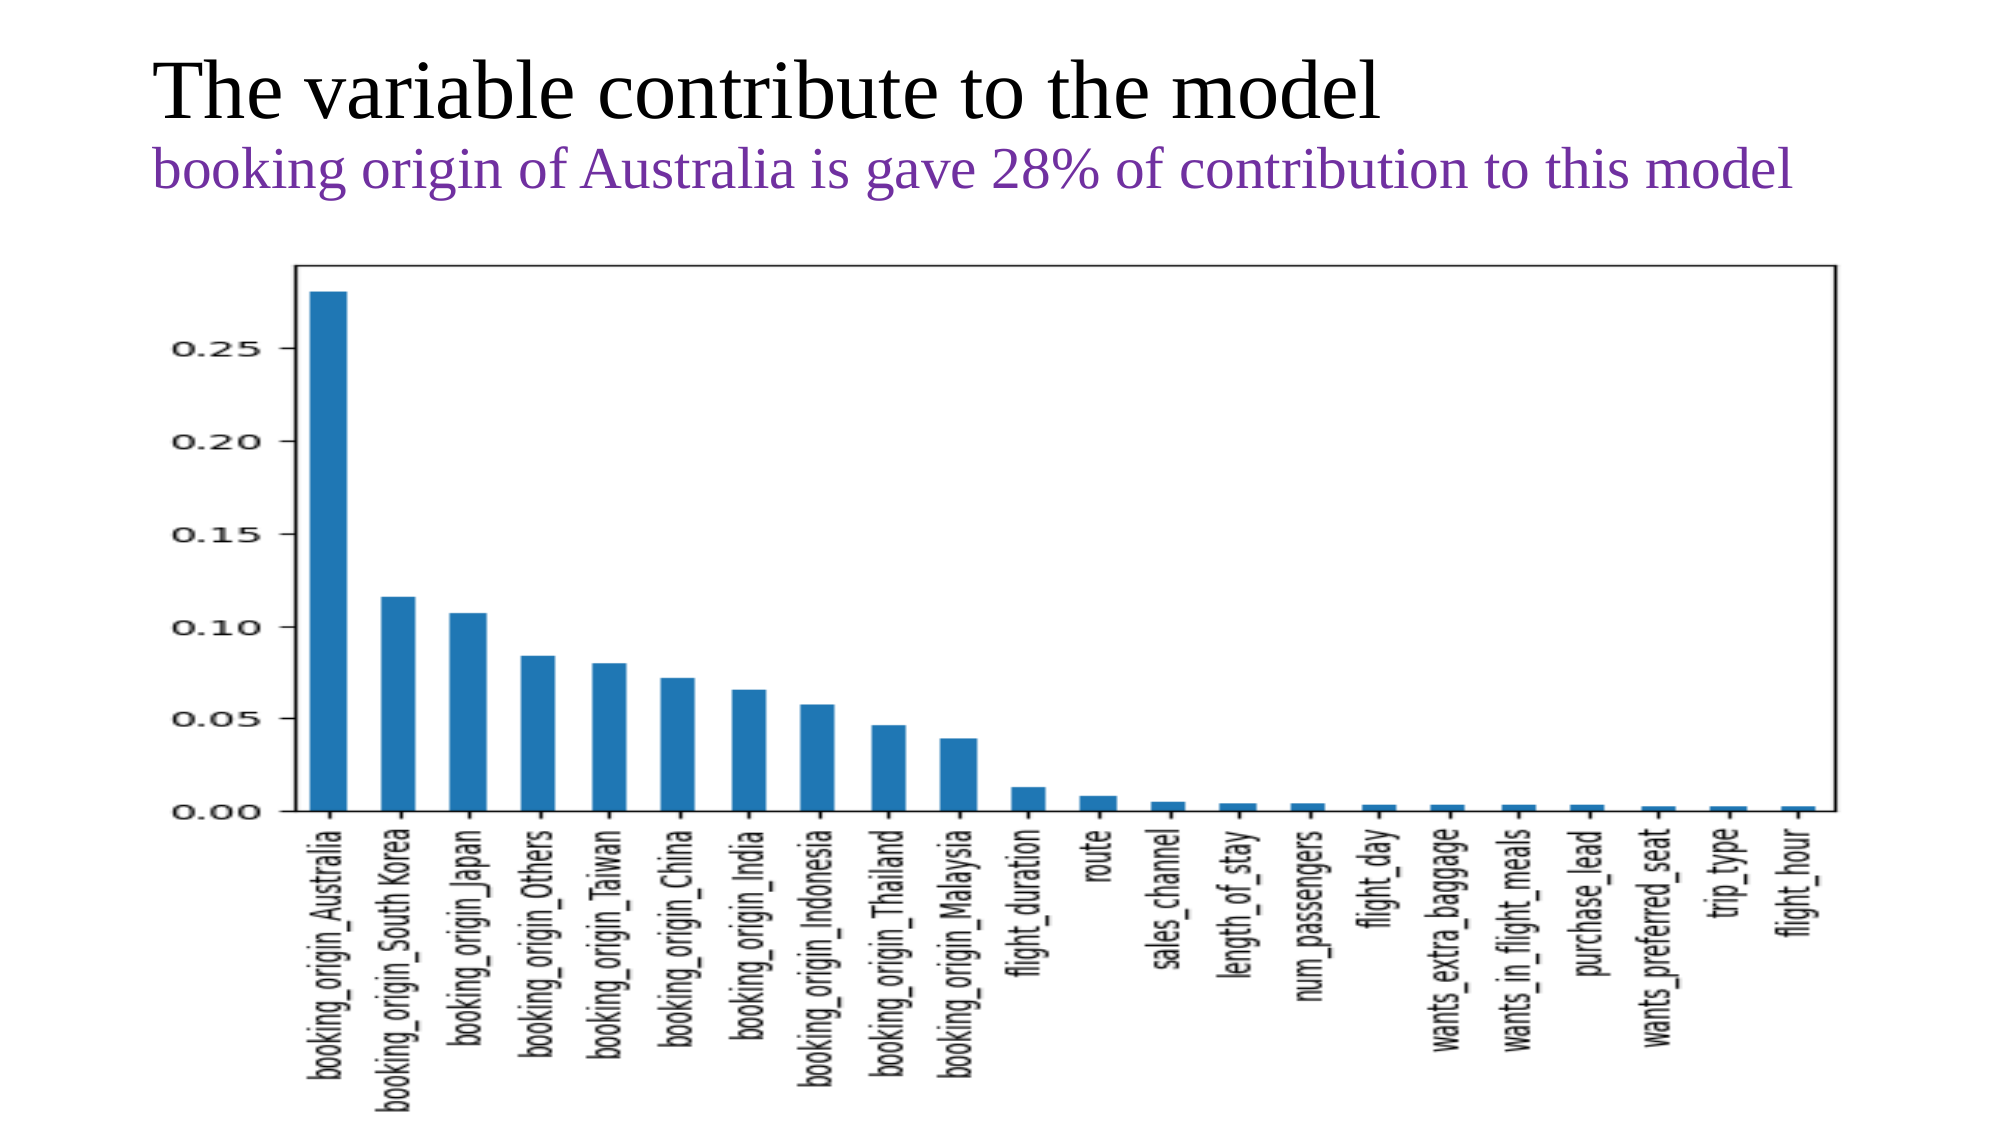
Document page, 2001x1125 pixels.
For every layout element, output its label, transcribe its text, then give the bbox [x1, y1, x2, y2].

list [137, 253, 1863, 1125]
title The variable contribute to the model booking origin of Australia is gave 28% of contribution to this model [137, 14, 1863, 233]
